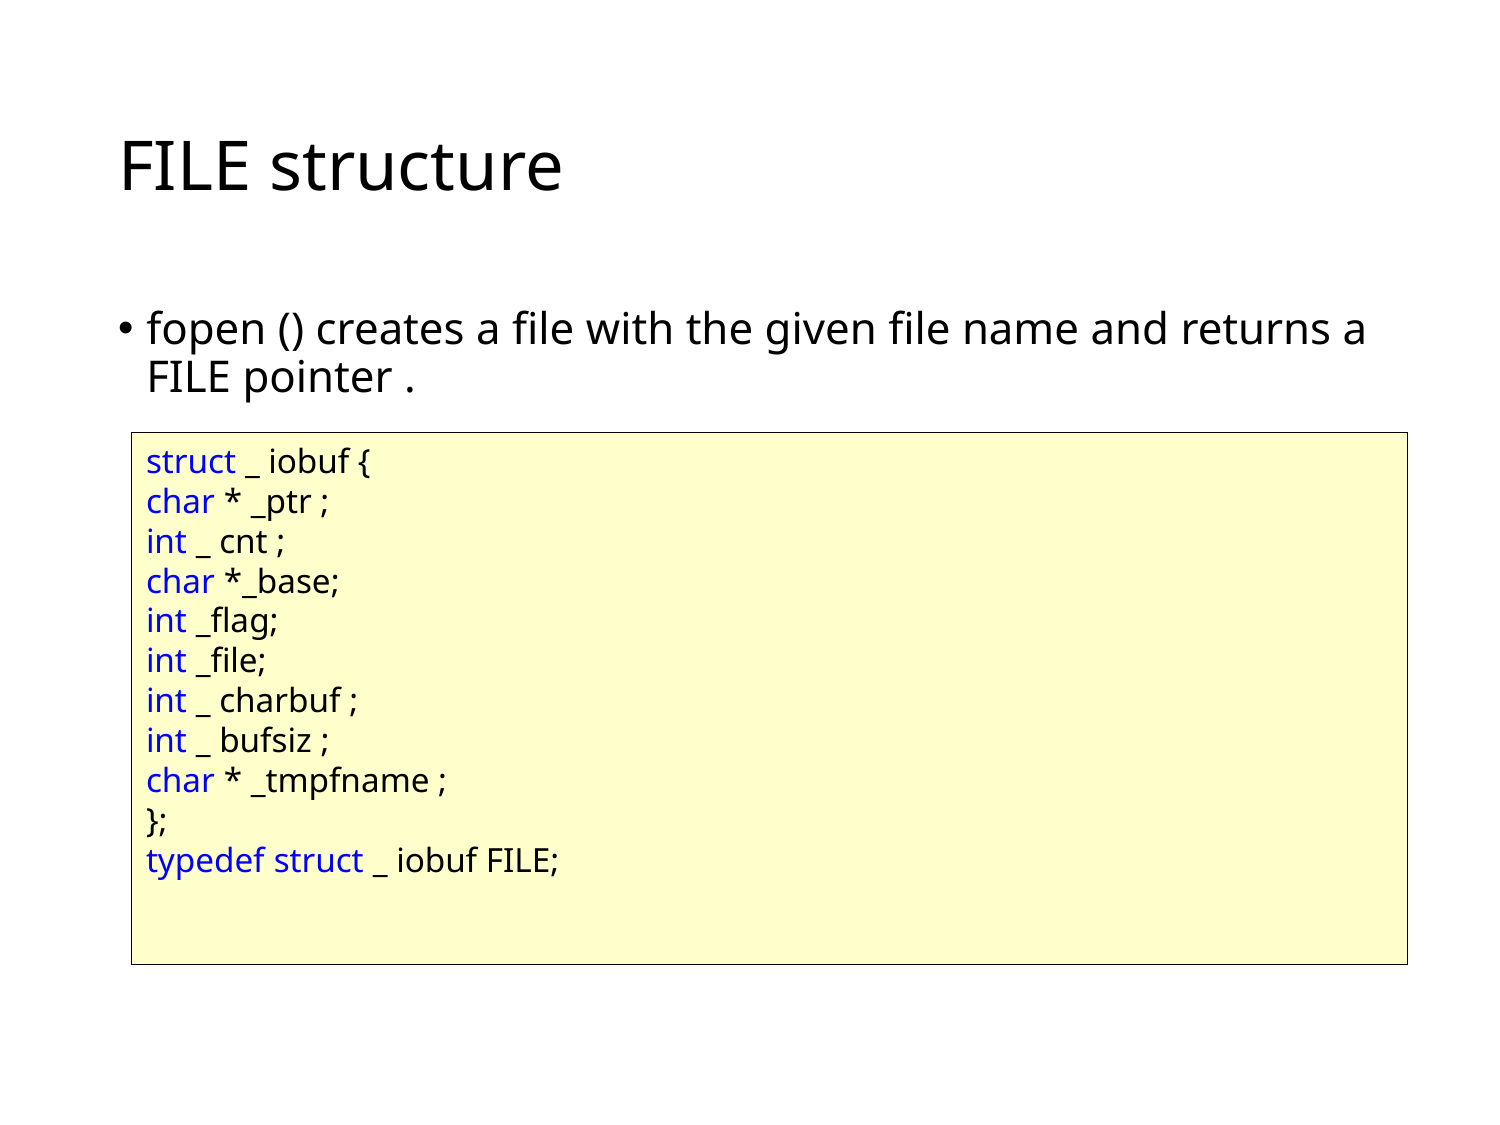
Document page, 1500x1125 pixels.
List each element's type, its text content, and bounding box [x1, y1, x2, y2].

list fopen () creates a file with the given file name and returns a FILE pointer . [103, 299, 1397, 1014]
title FILE structure [103, 59, 1397, 278]
text_box struct _ iobuf { char * _ptr ; int _ cnt ; char *_base; int _flag; int _file; int _ charbuf ; int _ bufsiz ; char * _tmpfname ; }; typedef struct _ iobuf FILE; [131, 432, 1408, 965]
